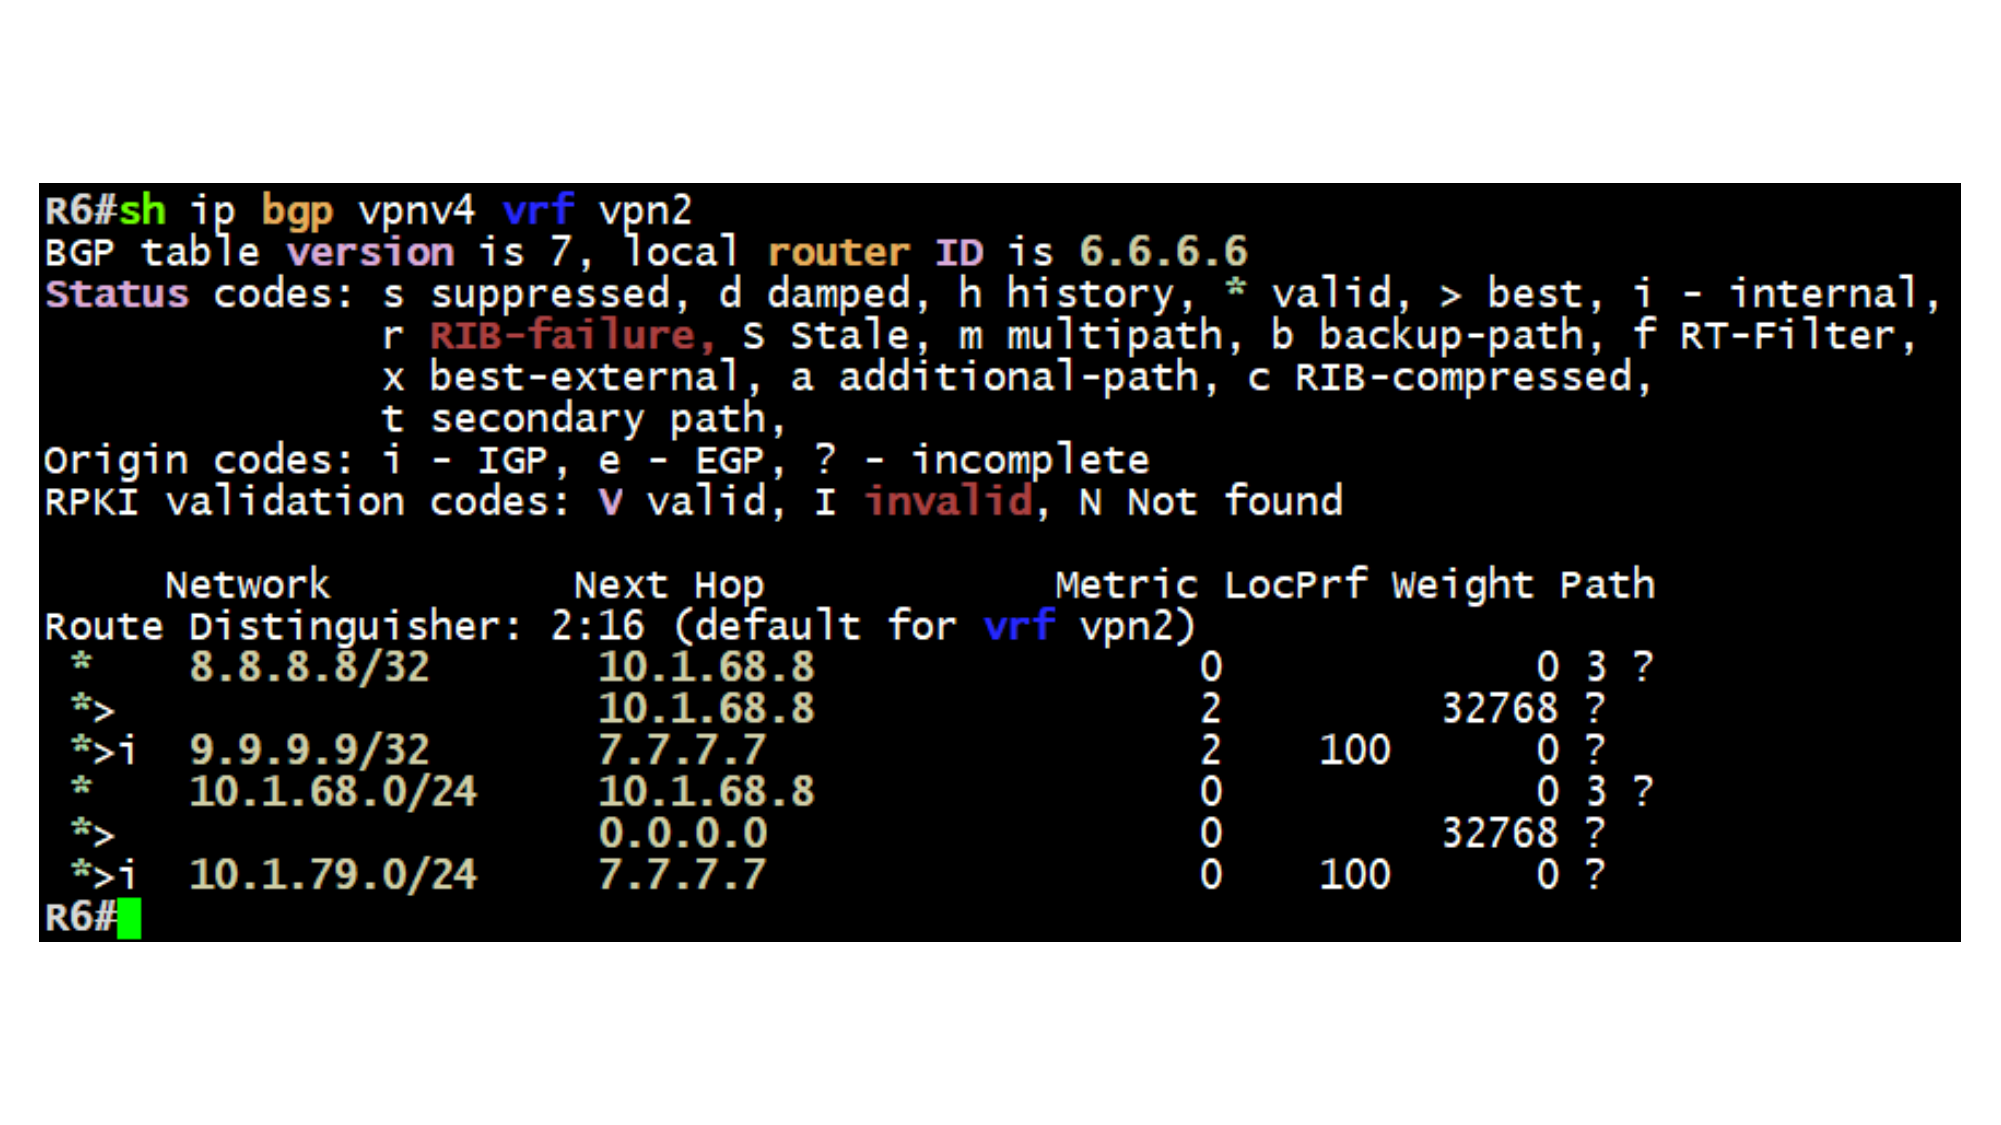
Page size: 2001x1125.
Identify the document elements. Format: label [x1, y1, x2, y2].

picture [39, 183, 1961, 942]
